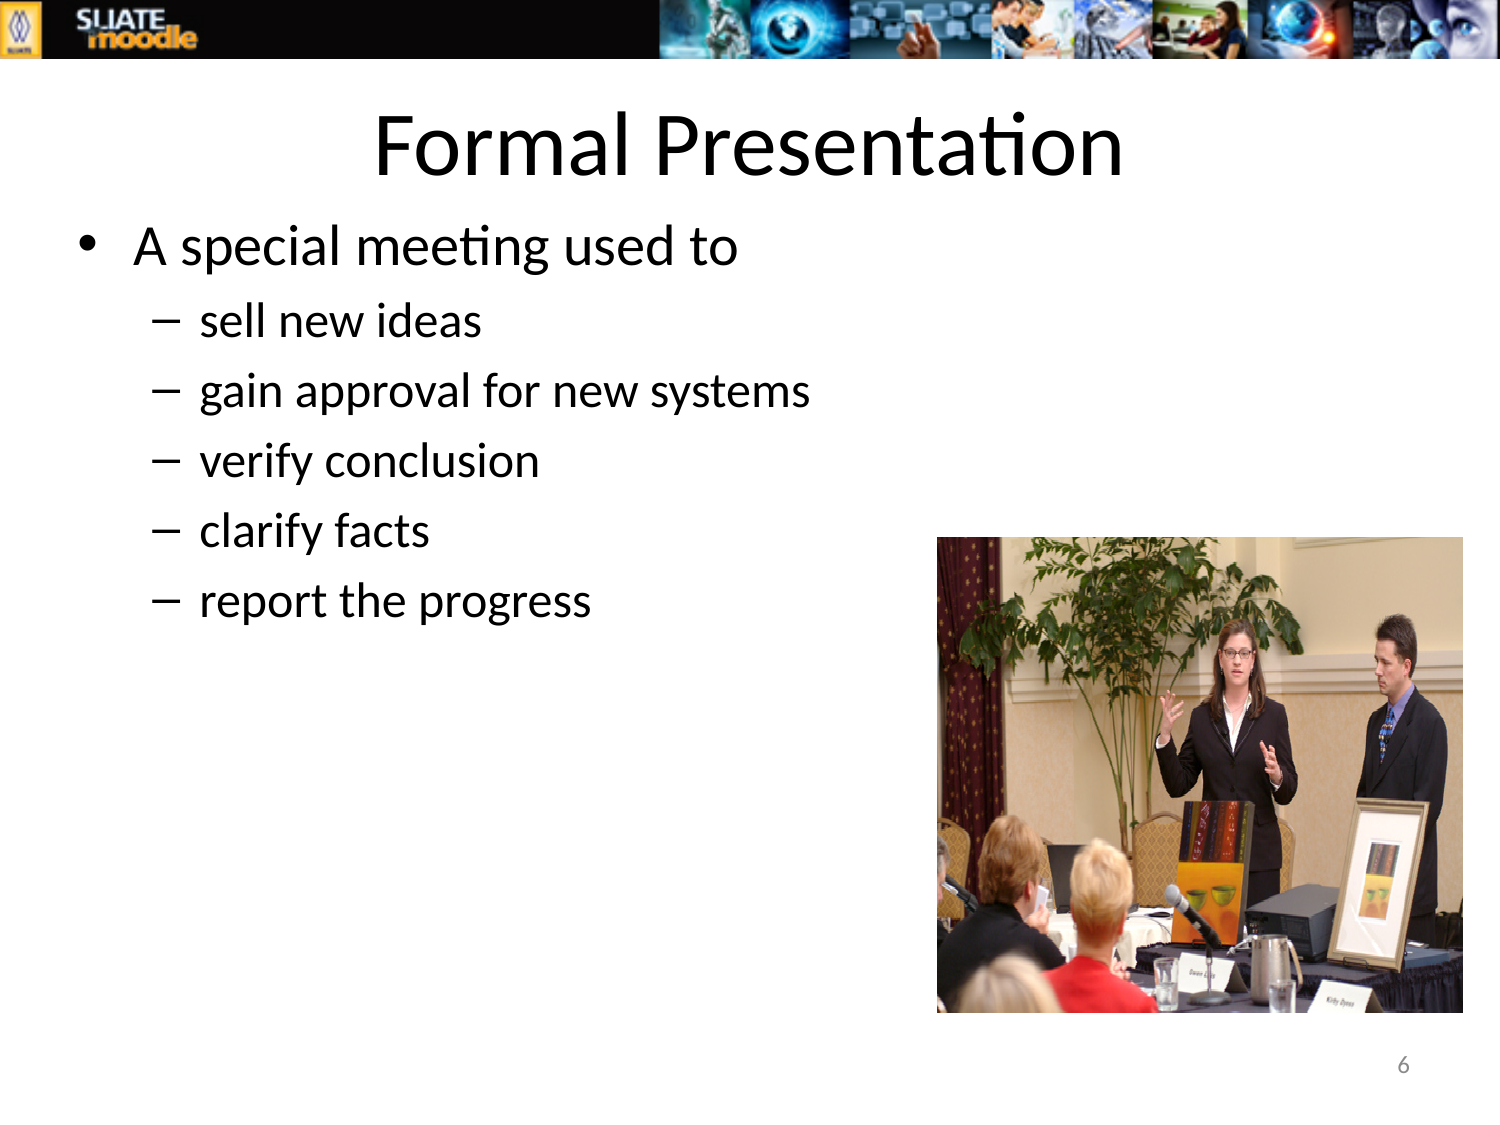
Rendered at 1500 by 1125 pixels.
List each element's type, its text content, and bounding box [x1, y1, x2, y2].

picture [0, 0, 1500, 59]
list A special meeting used to sell new ideas gain approval for new systems verify conclusion clarify facts report the progress [62, 200, 900, 713]
slide_number 6 [1074, 1024, 1425, 1103]
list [937, 537, 1463, 1014]
title Formal Presentation [75, 45, 1425, 233]
